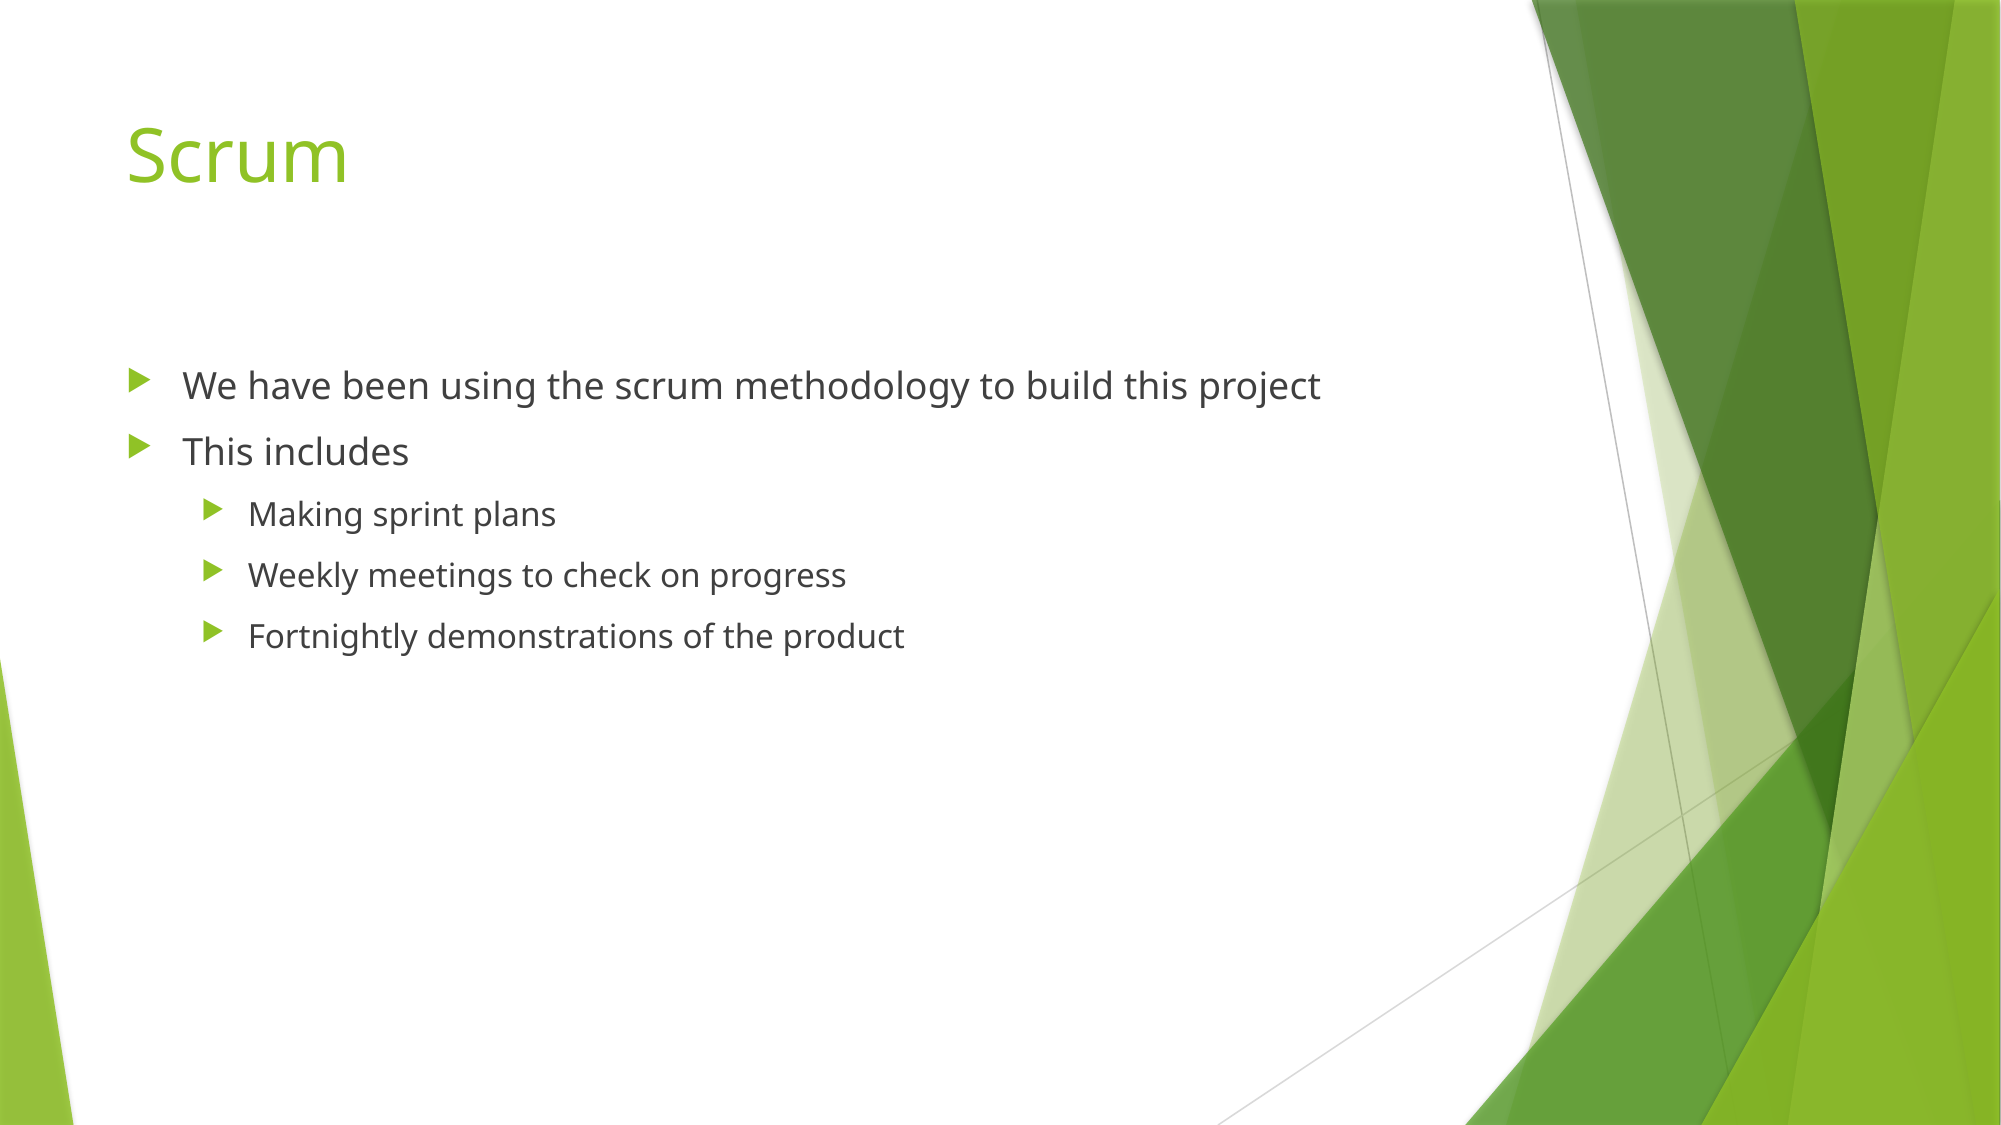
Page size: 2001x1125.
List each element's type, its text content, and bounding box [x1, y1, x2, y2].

list We have been using the scrum methodology to build this project This includes Making sprint plans Weekly meetings to check on progress Fortnightly demonstrations of the product [111, 354, 1522, 992]
title Scrum [111, 99, 1522, 317]
